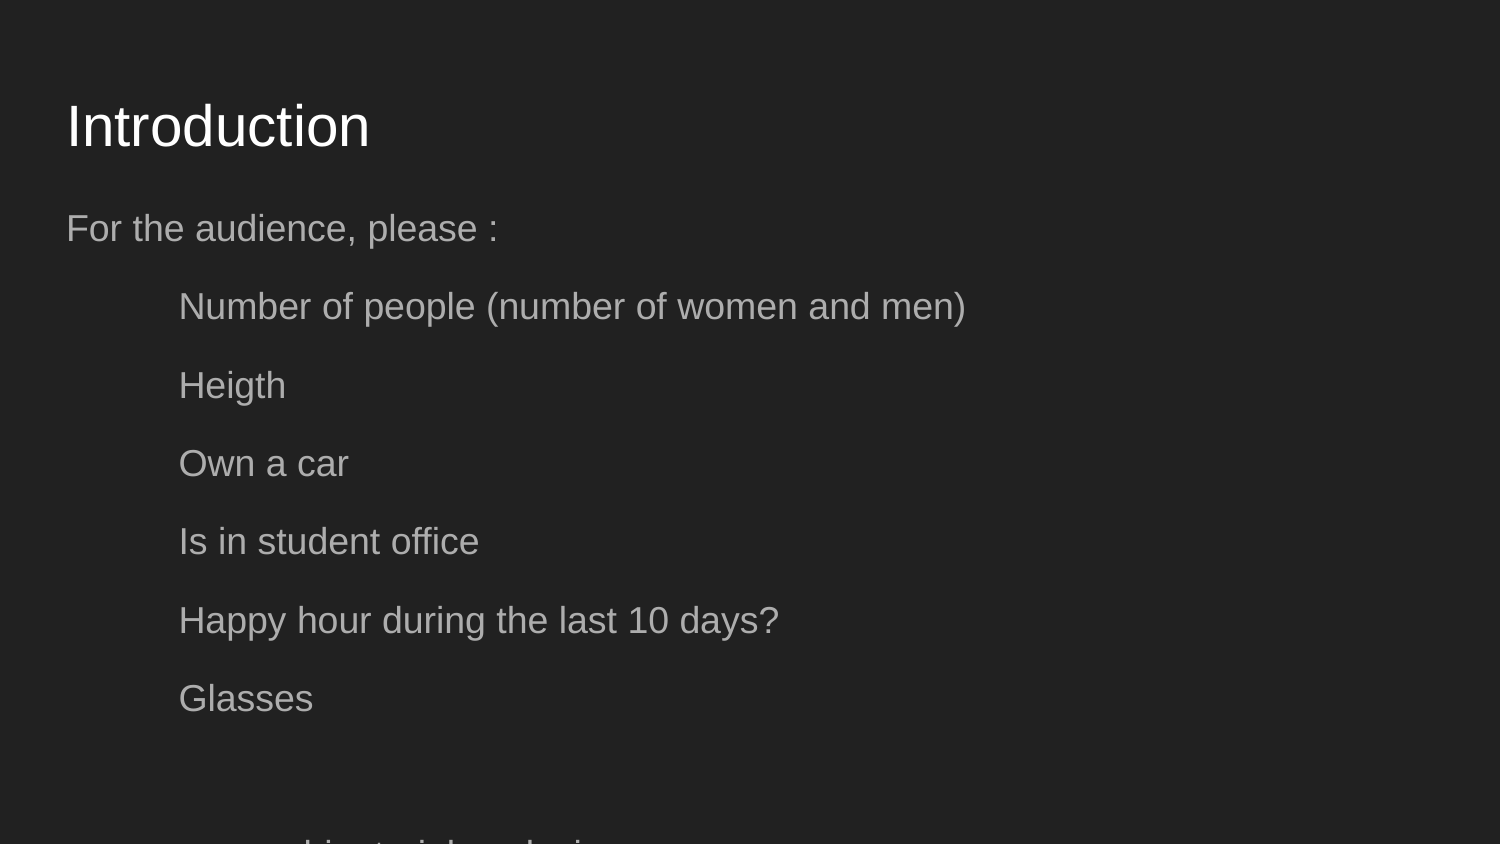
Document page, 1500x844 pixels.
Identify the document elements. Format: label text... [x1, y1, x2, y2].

title Introduction [51, 72, 1449, 167]
list For the audience, please : Number of people (number of women and men) Heigth Own a car Is in student office Happy hour during the last 10 days? Glasses => combinatorial explosion [51, 189, 1449, 750]
